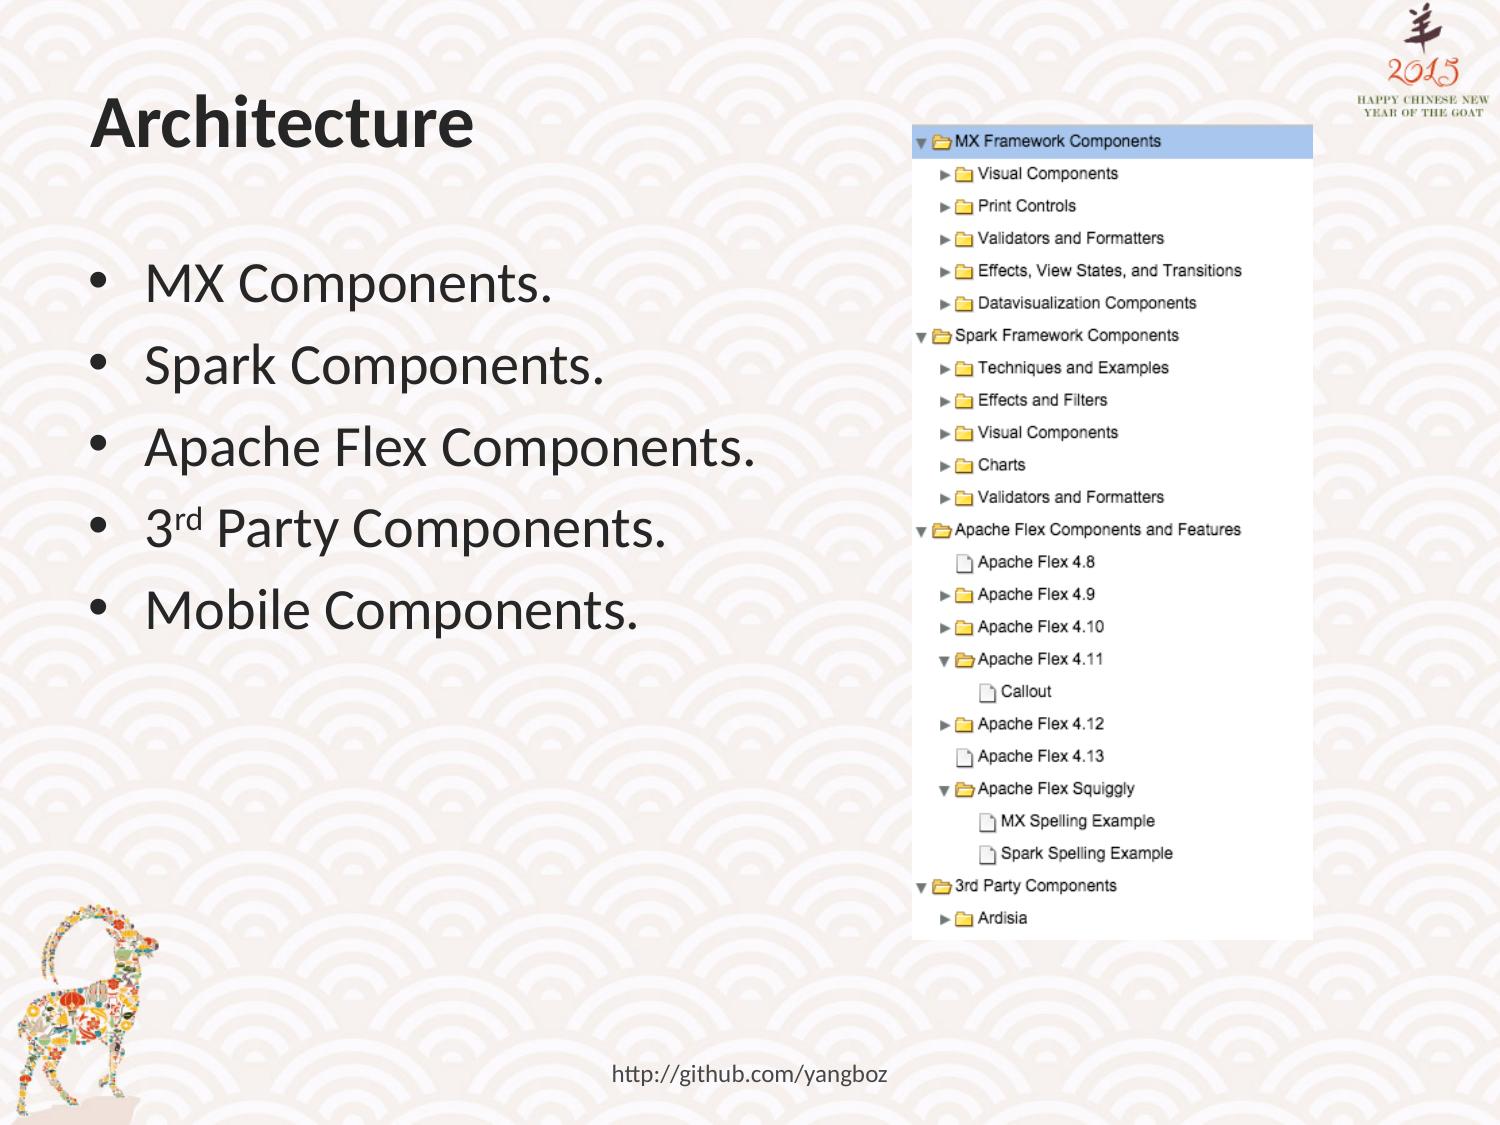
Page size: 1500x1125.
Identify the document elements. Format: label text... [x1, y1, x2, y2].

list MX Components. Spark Components. Apache Flex Components. 3rd Party Components. Mobile Components. [73, 236, 1424, 1100]
picture [0, 0, 1500, 1125]
title Architecture [75, 24, 1425, 212]
